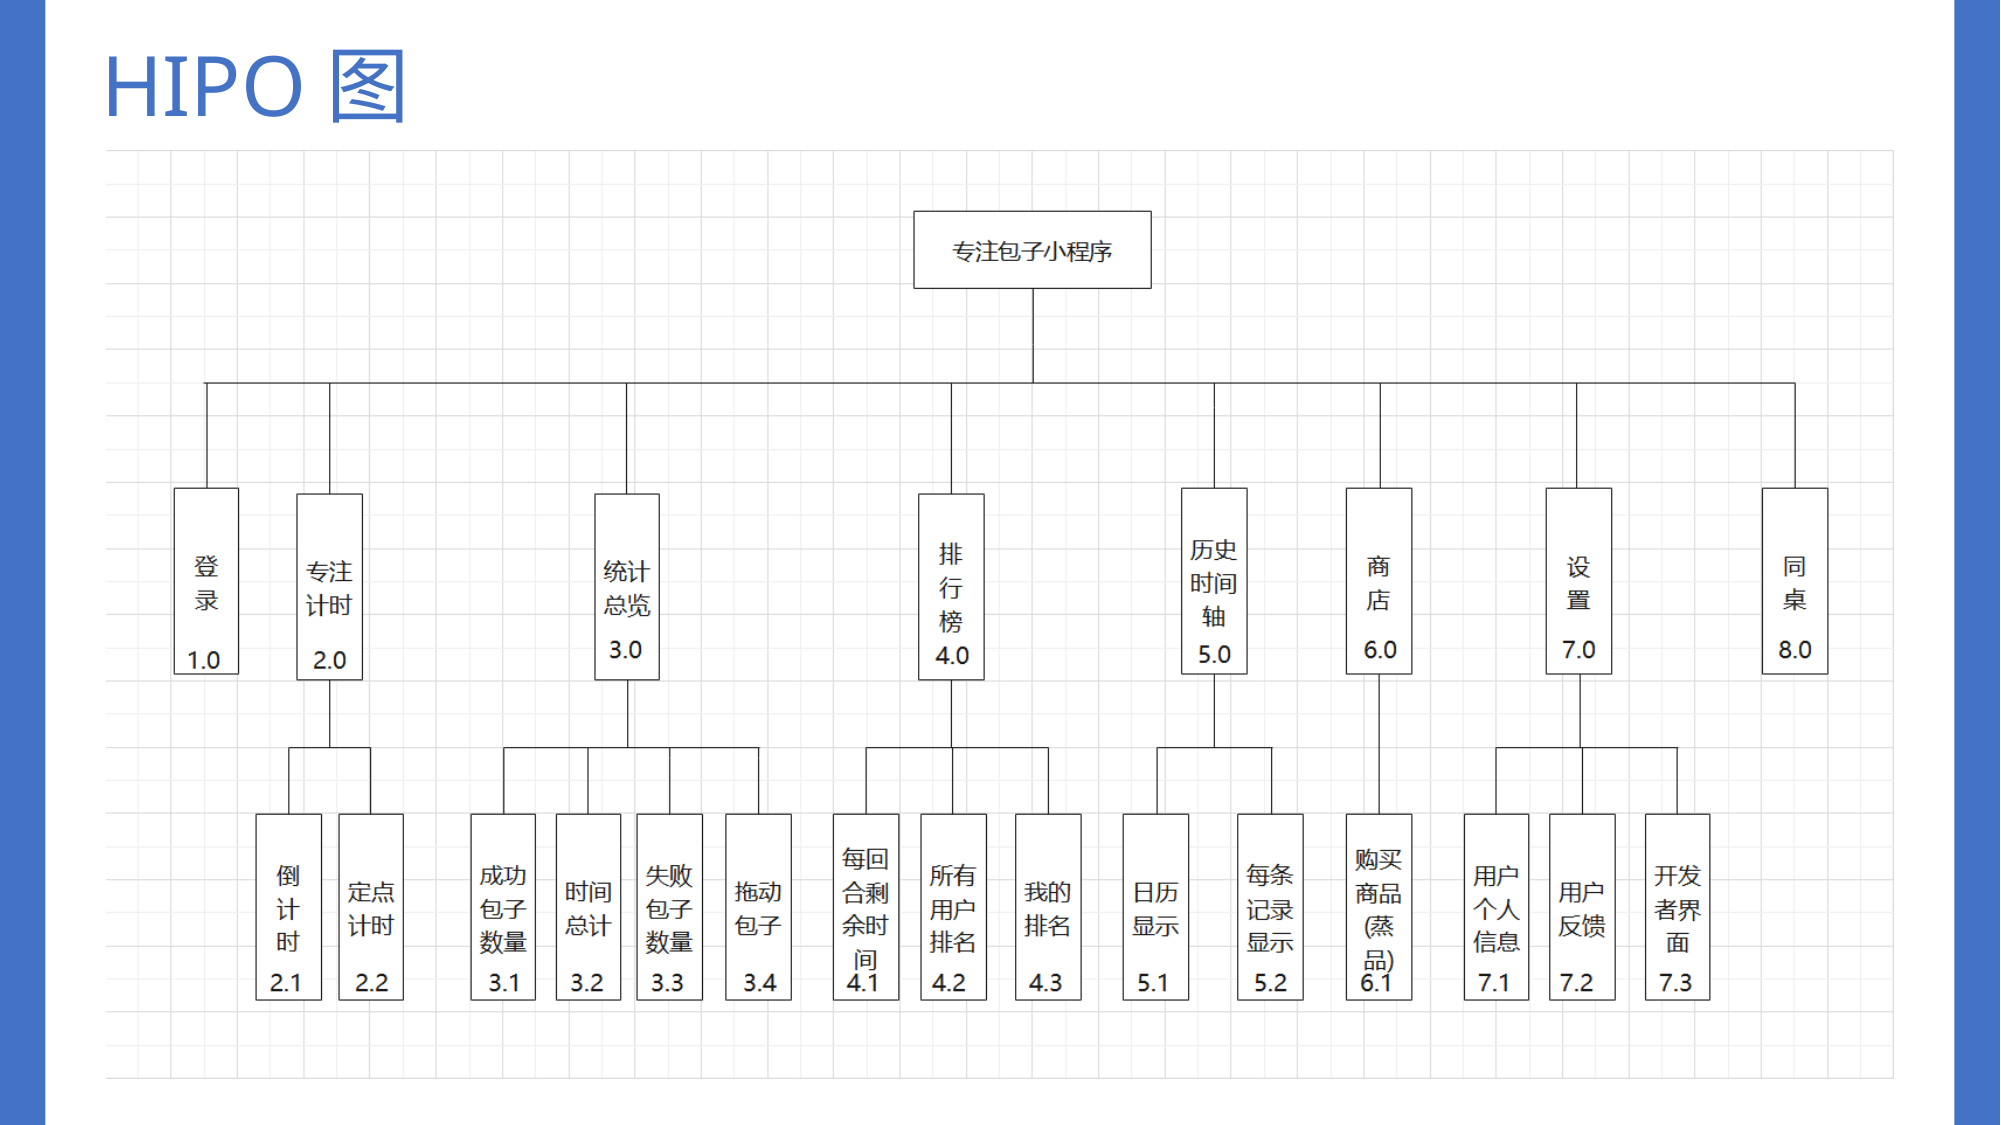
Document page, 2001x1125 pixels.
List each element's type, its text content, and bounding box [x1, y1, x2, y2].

text_box [0, 0, 46, 1125]
text_box [1953, 0, 2000, 1125]
text_box HIPO图 [86, 26, 493, 141]
picture [106, 150, 1894, 1079]
